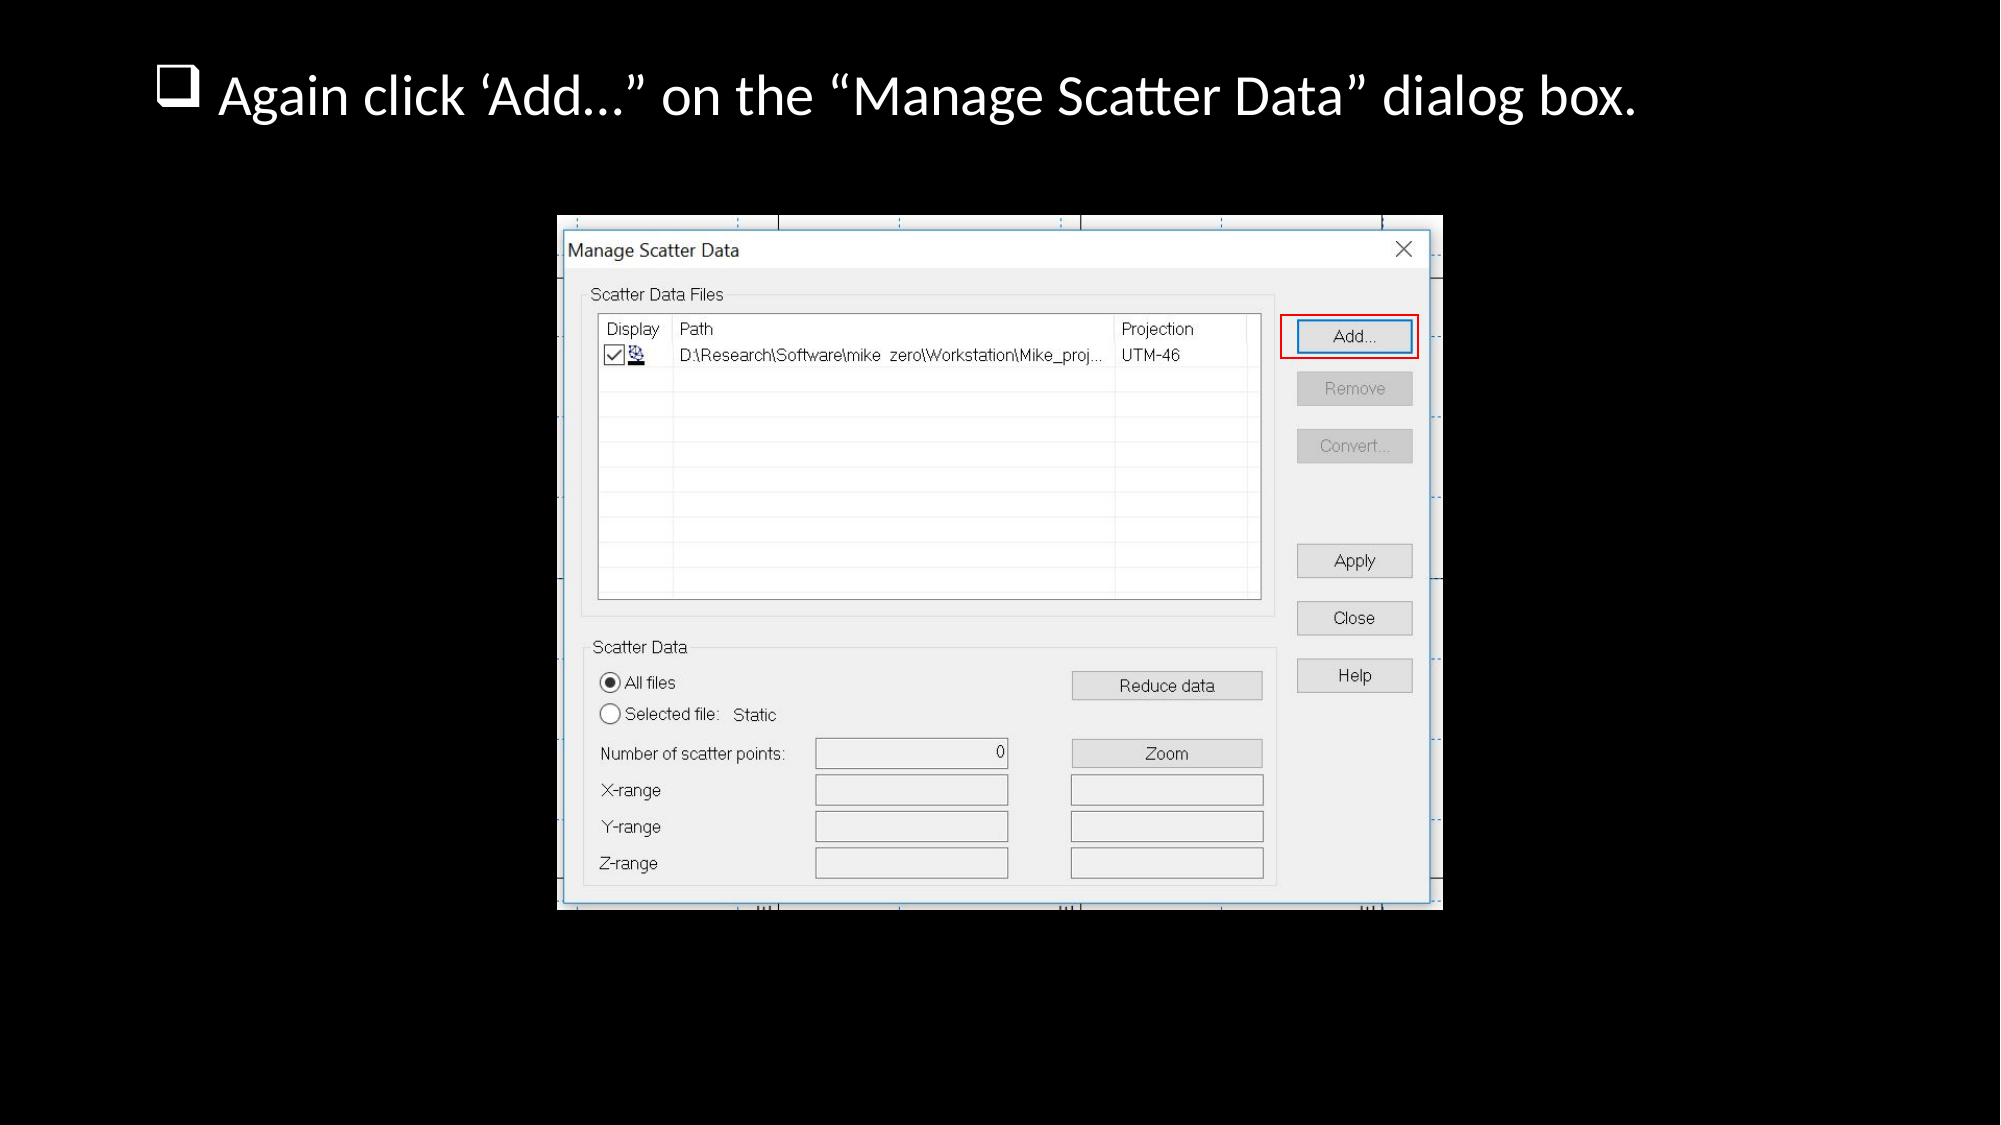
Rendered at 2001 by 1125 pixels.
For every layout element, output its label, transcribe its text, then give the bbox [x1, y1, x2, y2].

picture [557, 215, 1443, 910]
list Again click ‘Add…” on the “Manage Scatter Data” dialog box. [137, 57, 1863, 1014]
